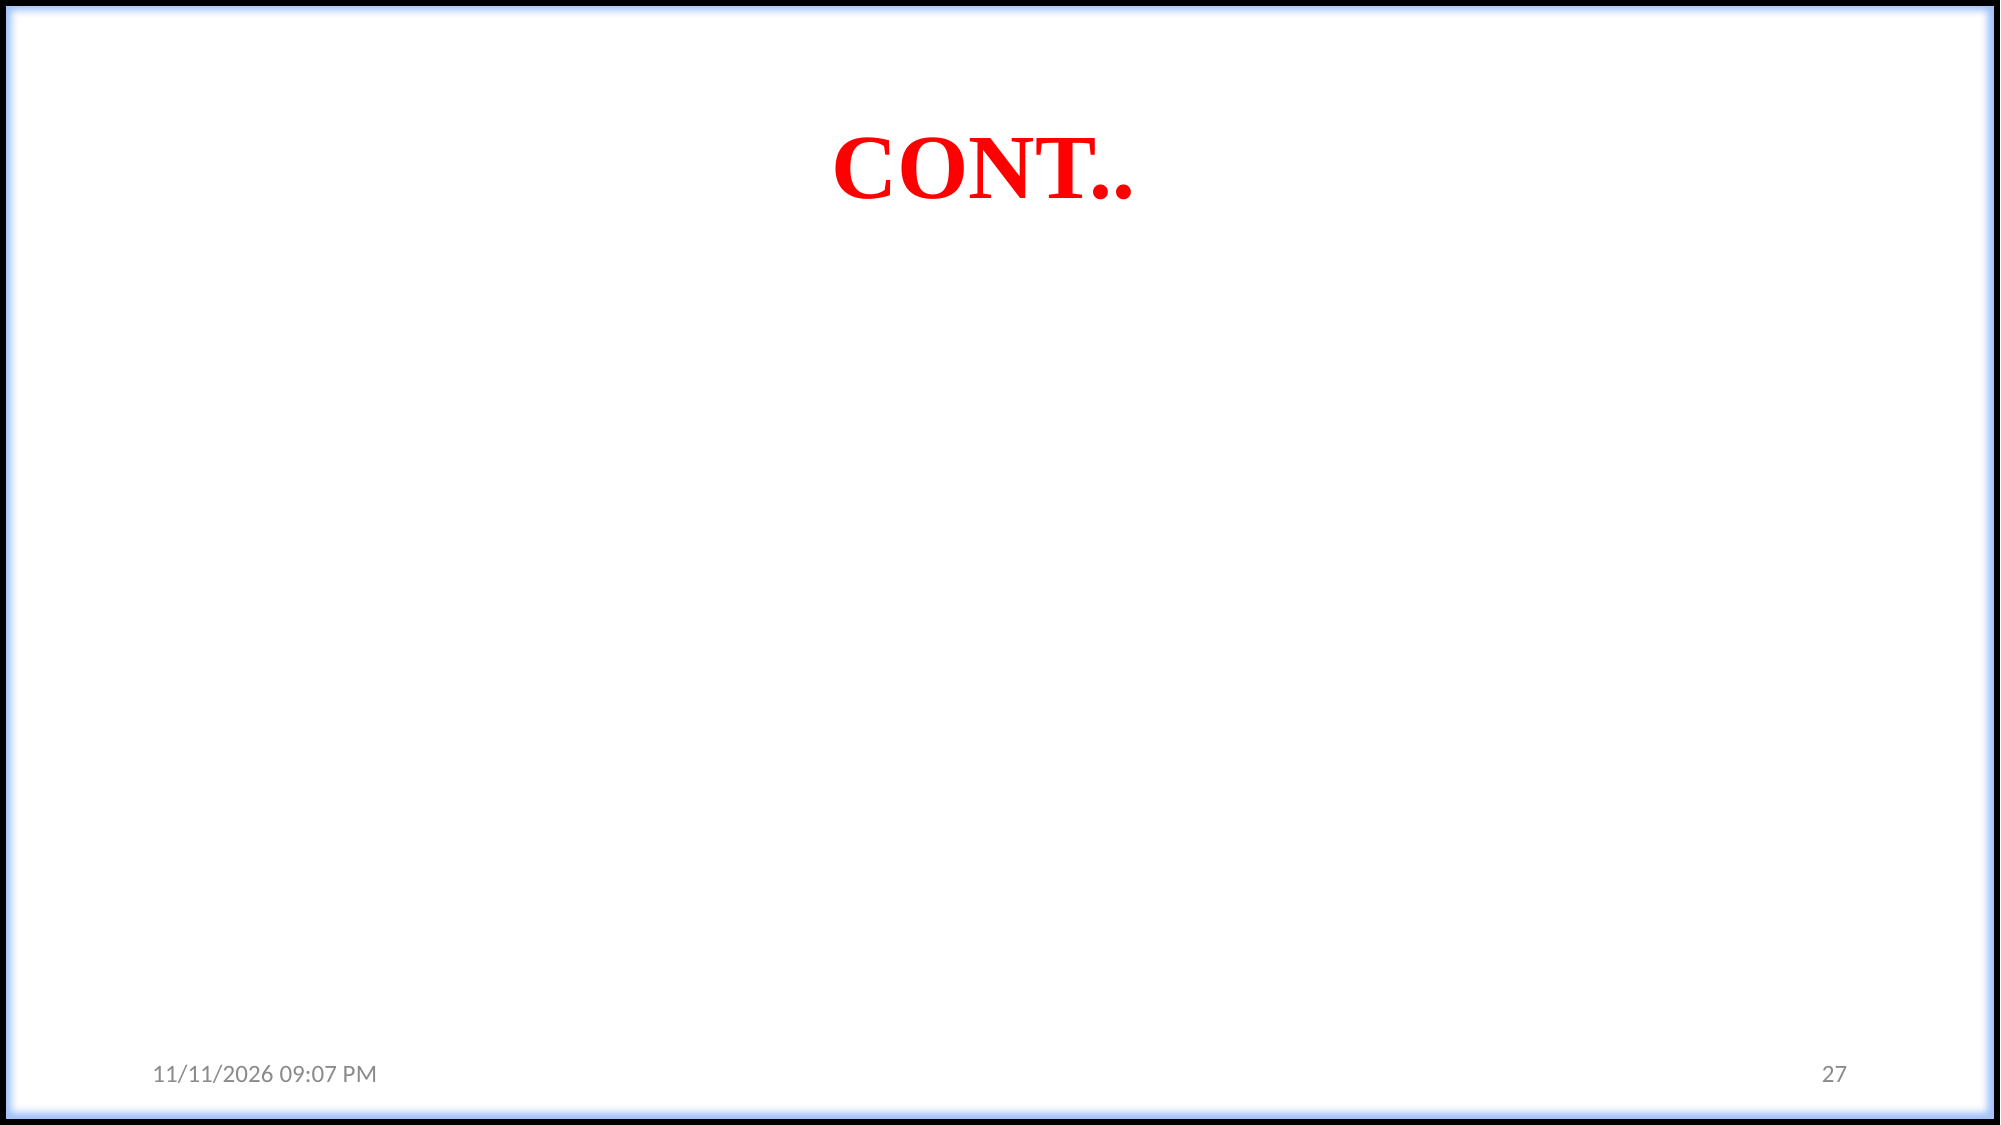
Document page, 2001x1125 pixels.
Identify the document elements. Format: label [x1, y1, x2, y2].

text_box [0, 0, 2000, 1125]
slide_number [137, 1042, 588, 1103]
